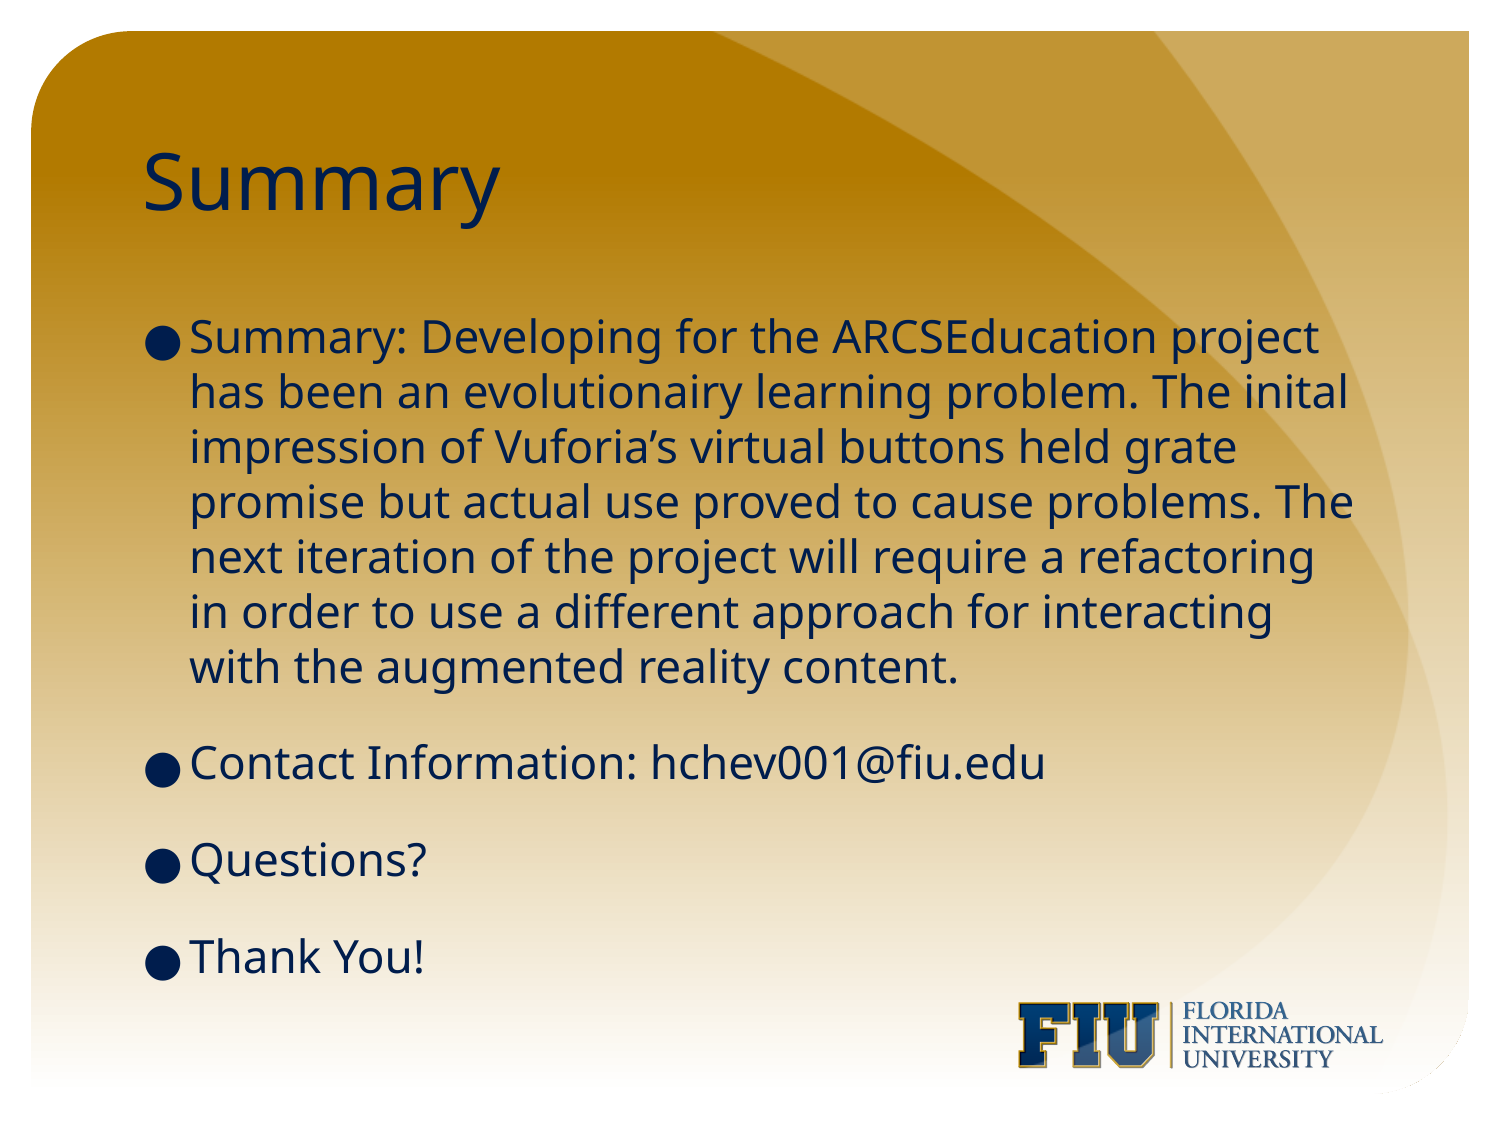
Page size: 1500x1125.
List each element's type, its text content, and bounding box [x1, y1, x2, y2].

picture [24, 30, 1473, 1094]
title Summary [127, 62, 1372, 234]
list Summary: Developing for the ARCSEducation project has been an evolutionairy learning problem. The inital impression of Vuforia’s virtual buttons held grate promise but actual use proved to cause problems. The next iteration of the project will require a refactoring in order to use a different approach for interacting with the augmented reality content. Contact Information: hchev001@fiu.edu Questions? Thank You! [127, 299, 1372, 991]
